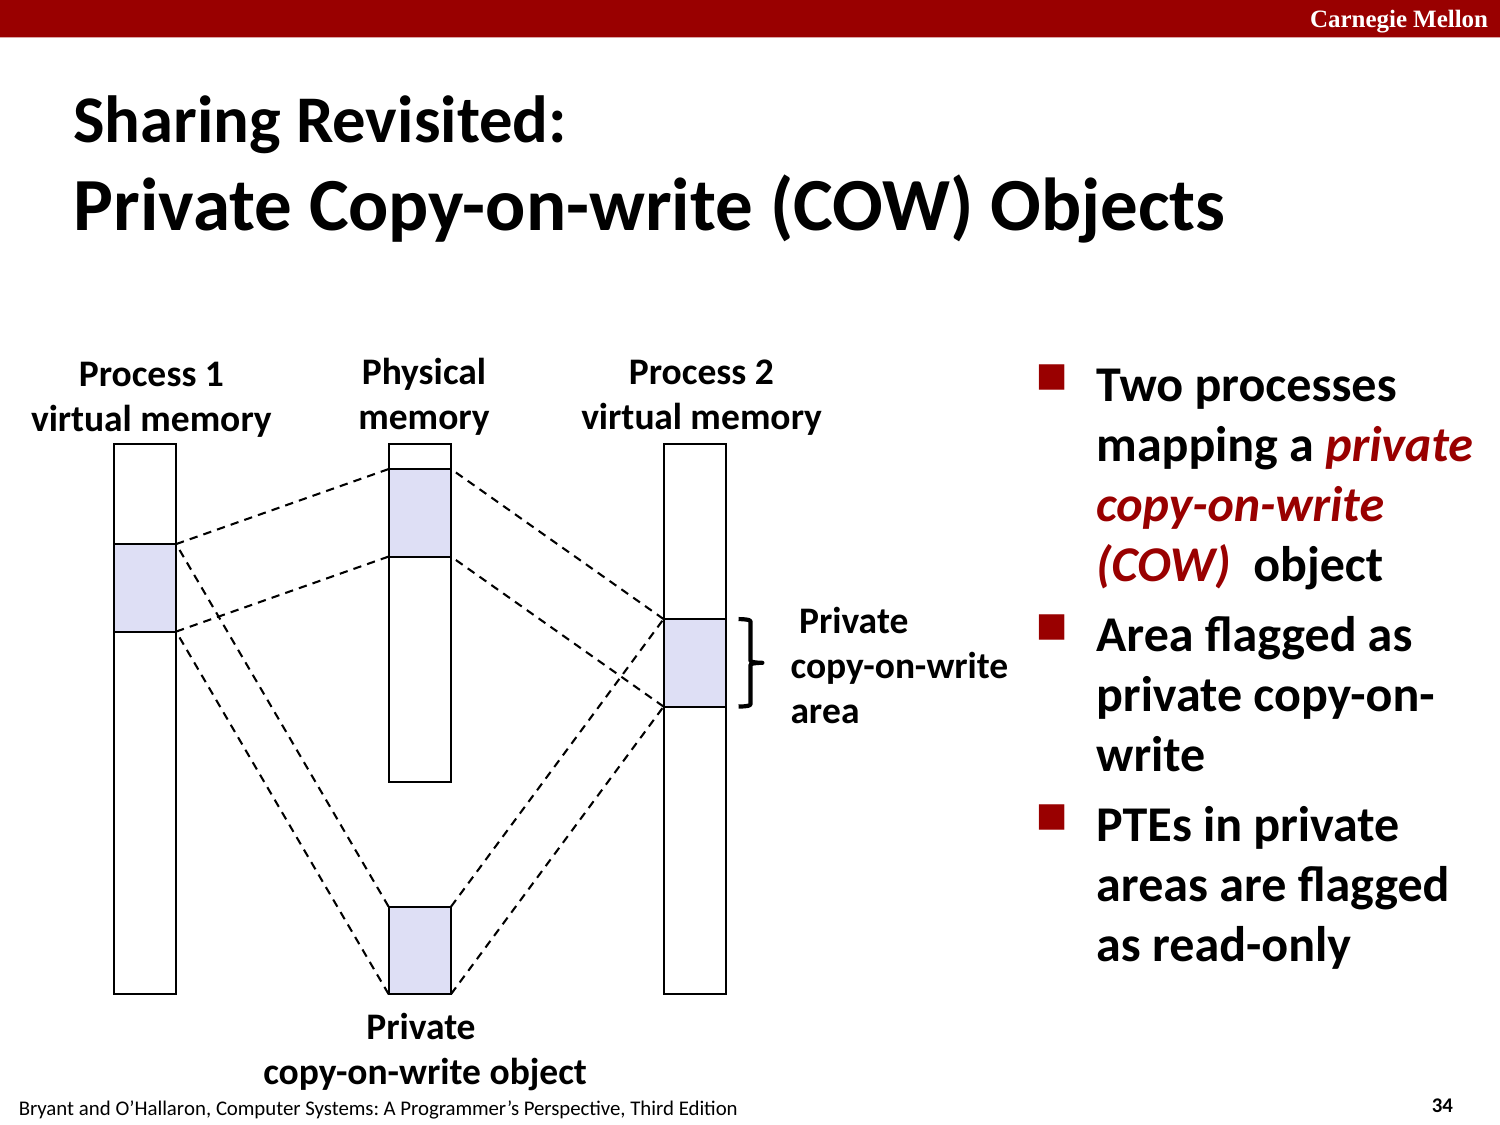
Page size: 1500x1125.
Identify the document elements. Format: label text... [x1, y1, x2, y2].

text_box [113, 447, 176, 544]
text_box [738, 619, 763, 707]
title Sharing Revisited: Private Copy-on-write (COW) Objects [58, 71, 1305, 251]
text_box [663, 707, 726, 995]
text_box Physical memory [343, 339, 505, 445]
text_box Private copy-on-write area [775, 588, 1024, 739]
text_box [663, 445, 726, 619]
text_box [388, 469, 452, 557]
text_box [388, 906, 452, 994]
text_box Process 2 virtual memory [566, 339, 837, 445]
list Two processes mapping a private copy-on-write (COW) object Area flagged as private copy-on-write PTEs in private areas are flagged as read-only [1024, 343, 1500, 1032]
text_box [388, 557, 452, 782]
text_box [113, 544, 176, 632]
text_box [113, 632, 176, 995]
text_box [663, 619, 726, 707]
text_box Private copy-on-write object [248, 994, 603, 1100]
text_box [388, 445, 452, 469]
text_box Process 1 virtual memory [16, 341, 287, 447]
